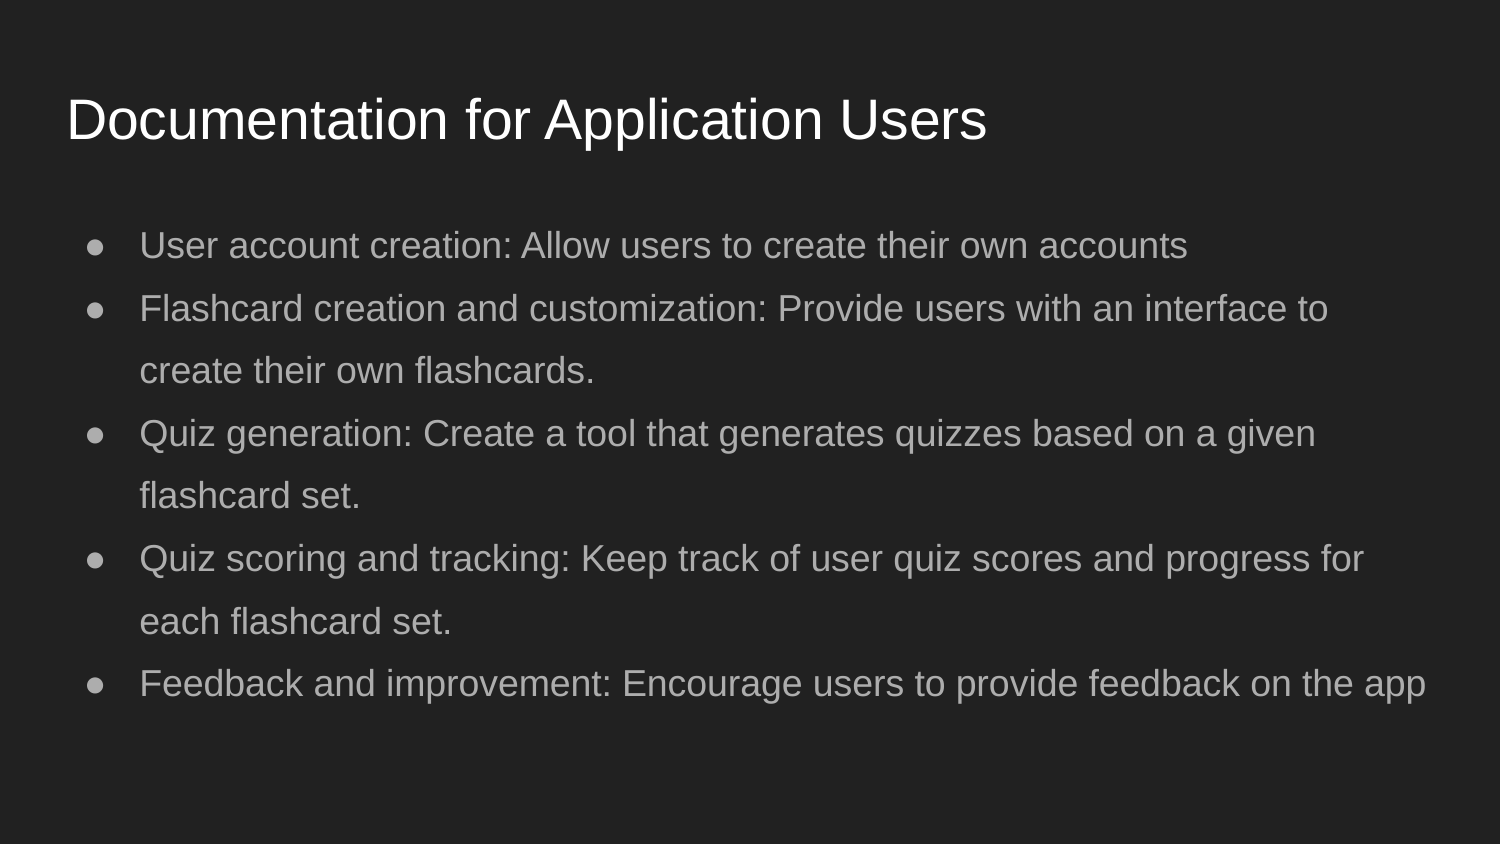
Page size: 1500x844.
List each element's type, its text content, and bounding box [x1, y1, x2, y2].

title Documentation for Application Users [51, 72, 1449, 167]
list User account creation: Allow users to create their own accounts Flashcard creation and customization: Provide users with an interface to create their own flashcards. Quiz generation: Create a tool that generates quizzes based on a given flashcard set. Quiz scoring and tracking: Keep track of user quiz scores and progress for each flashcard set. Feedback and improvement: Encourage users to provide feedback on the app [51, 189, 1449, 750]
